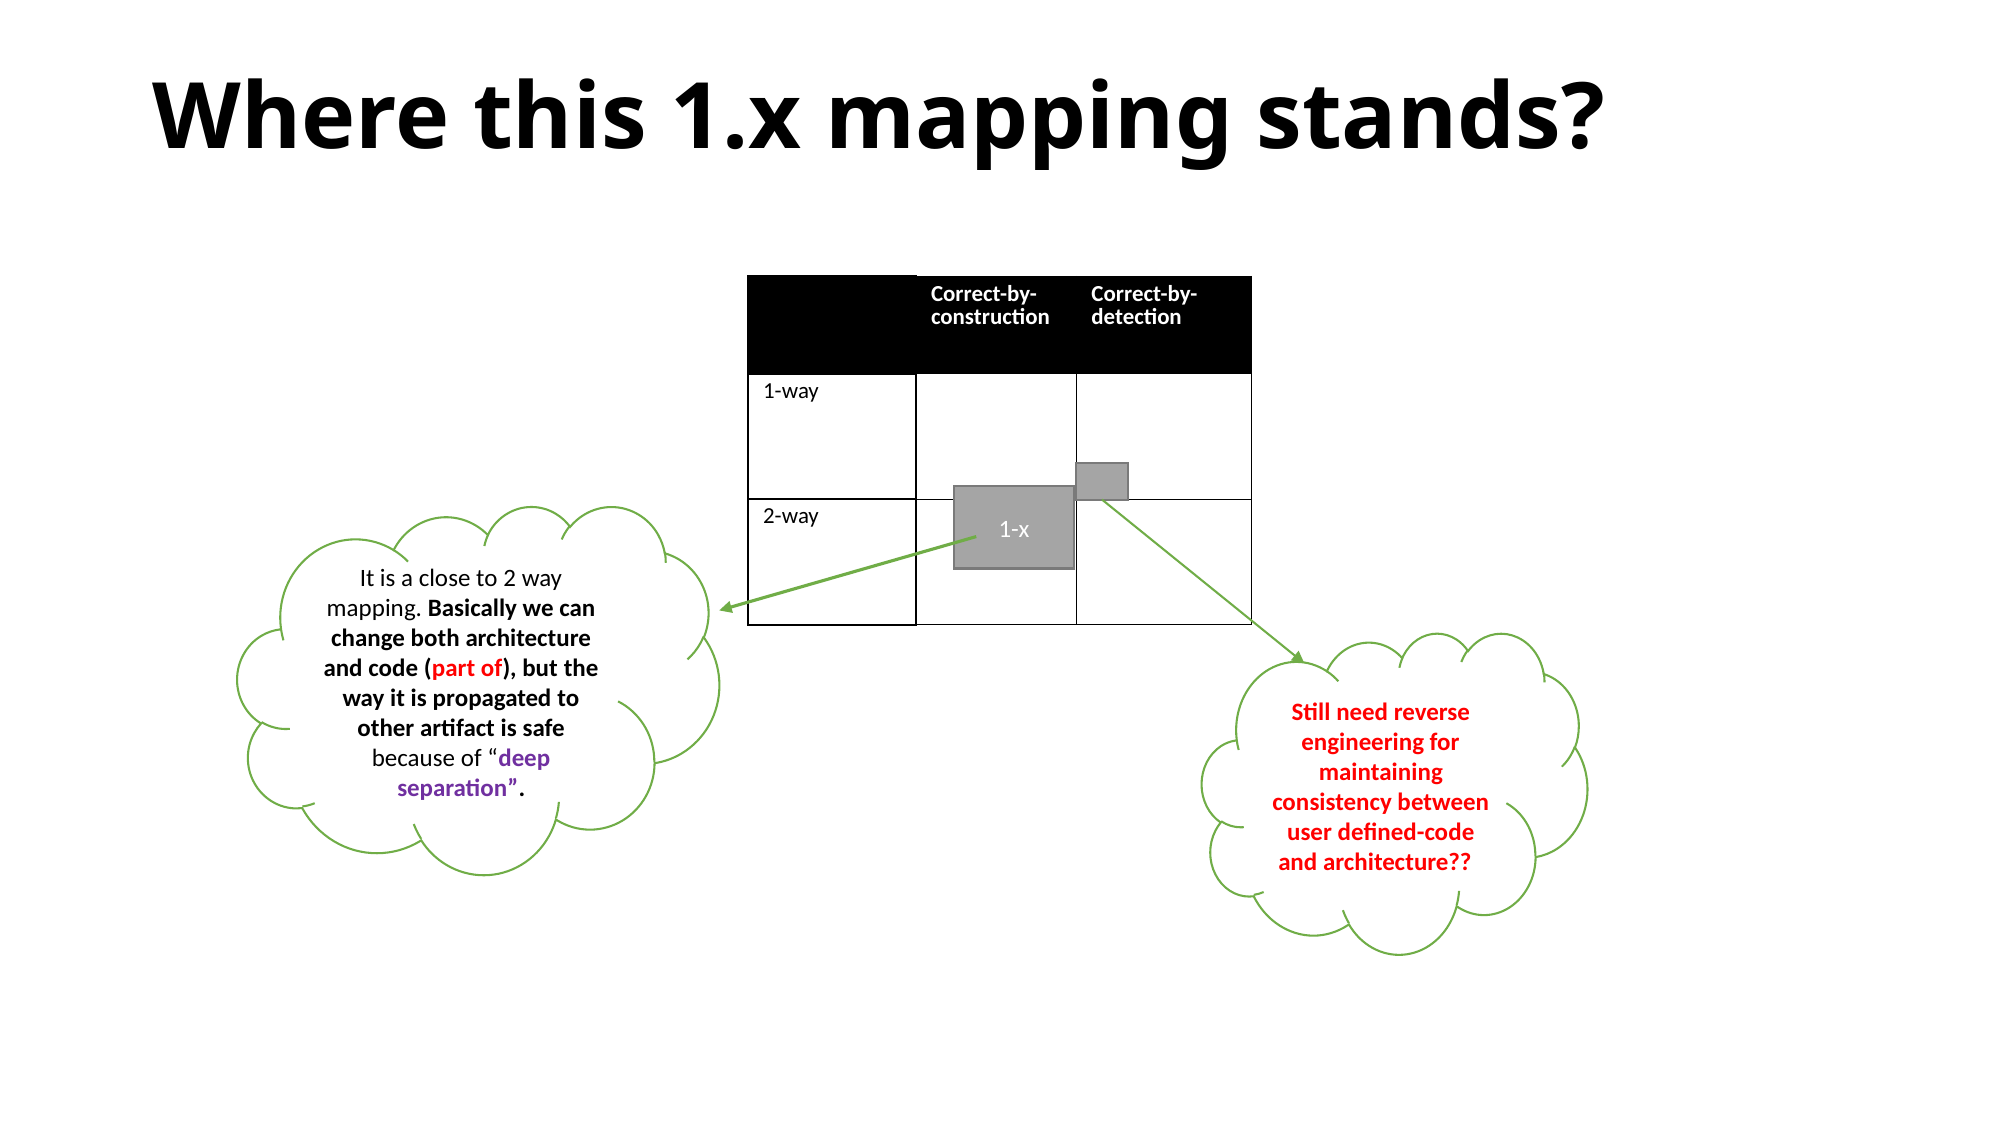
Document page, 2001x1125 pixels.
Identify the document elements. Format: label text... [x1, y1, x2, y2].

text_box It is a close to 2 way mapping. Basically we can change both architecture and code (part of), but the way it is propagated to other artifact is safe because of “deep separation”. [236, 505, 719, 877]
title Where this 1.x mapping stands? [137, 59, 1863, 177]
table_header Correct-by-construction [917, 277, 1076, 373]
table_header Correct-by-detection [1077, 277, 1251, 373]
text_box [719, 463, 1588, 954]
table_cell [1077, 374, 1251, 463]
table_header [749, 277, 915, 373]
table_cell [917, 374, 1076, 463]
table_cell 1-way [749, 375, 915, 463]
